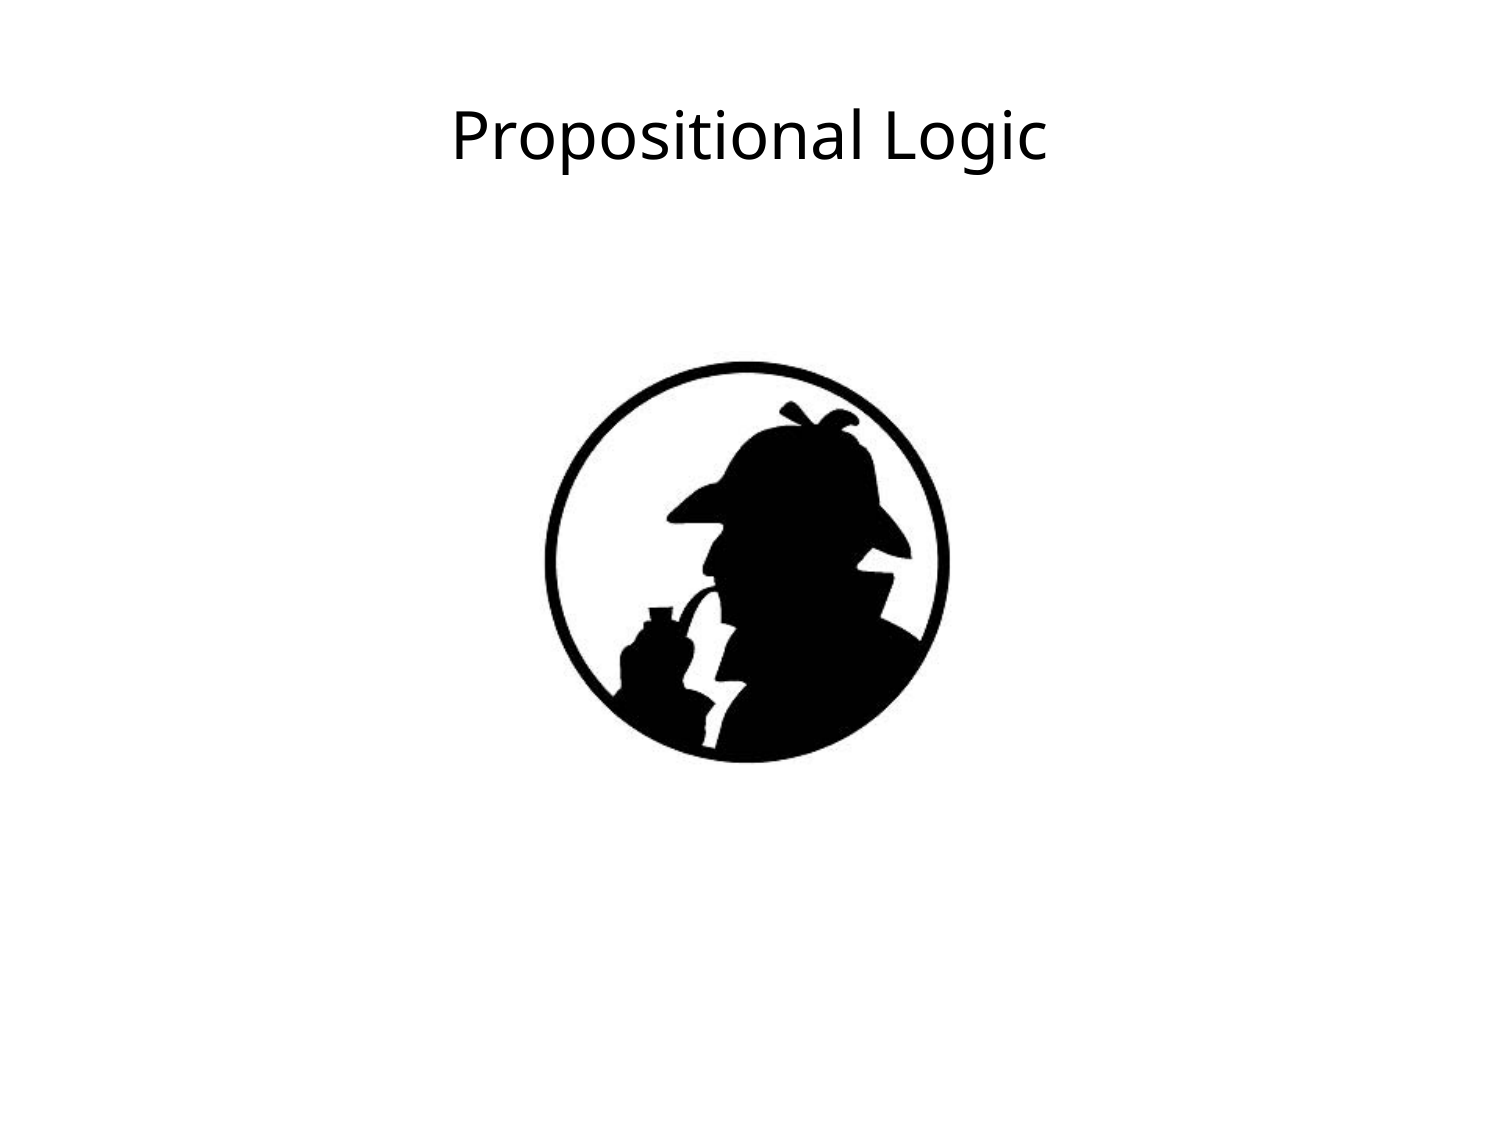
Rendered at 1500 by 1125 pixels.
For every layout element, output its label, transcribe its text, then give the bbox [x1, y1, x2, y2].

title Propositional Logic [112, 12, 1388, 254]
picture [538, 351, 961, 774]
